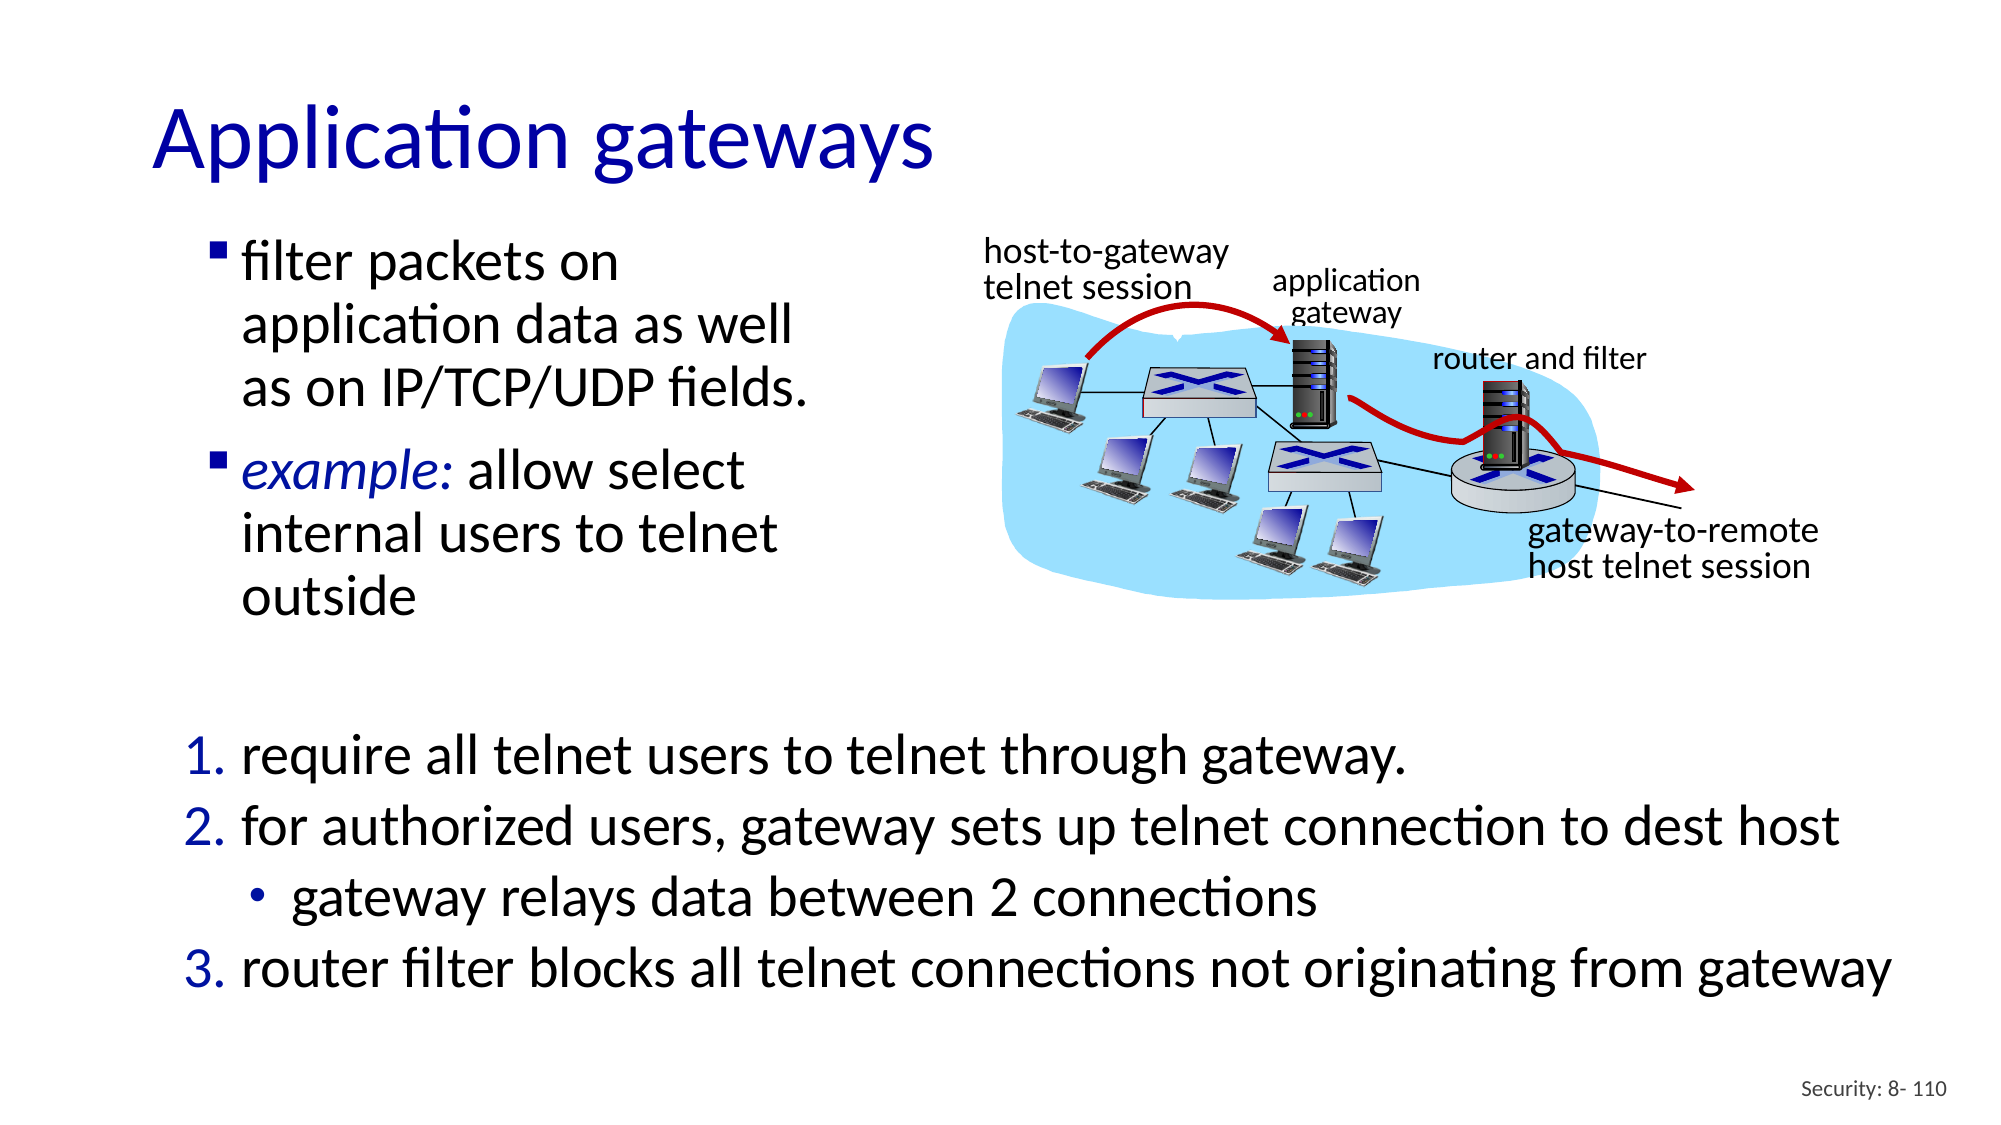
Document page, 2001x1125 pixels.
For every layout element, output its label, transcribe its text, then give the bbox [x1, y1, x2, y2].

text_box [1576, 455, 1695, 493]
text_box gateway-to-remote host telnet session [1512, 506, 1844, 593]
text_box [1530, 384, 1601, 461]
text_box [1290, 340, 1338, 429]
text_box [1217, 501, 1311, 581]
text_box [1001, 325, 1512, 600]
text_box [1451, 448, 1576, 513]
text_box [1086, 305, 1290, 359]
text_box application gateway [1257, 258, 1437, 338]
text_box [1002, 314, 1123, 359]
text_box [1268, 441, 1382, 492]
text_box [997, 359, 1091, 439]
text_box filter packets on application data as well as on IP/TCP/UDP fields. example: allow select internal users to telnet outside [168, 222, 871, 644]
text_box [1347, 397, 1480, 443]
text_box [1142, 367, 1257, 418]
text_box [1480, 381, 1530, 470]
text_box host-to-gateway telnet session [968, 227, 1245, 314]
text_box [1062, 431, 1156, 510]
text_box 1. require all telnet users to telnet through gateway. 2. for authorized users, gateway sets up telnet connection to dest host gateway relays data between 2 connections 3. router filter blocks all telnet connections not originating from gateway [168, 716, 1930, 1043]
text_box router and filter [1417, 336, 1663, 384]
text_box Application gateways [137, 65, 1863, 213]
text_box [1576, 459, 1601, 506]
text_box [1530, 420, 1558, 448]
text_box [1292, 512, 1386, 592]
slide_number Security: 8- 110 [1512, 1056, 1963, 1117]
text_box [1151, 440, 1245, 520]
